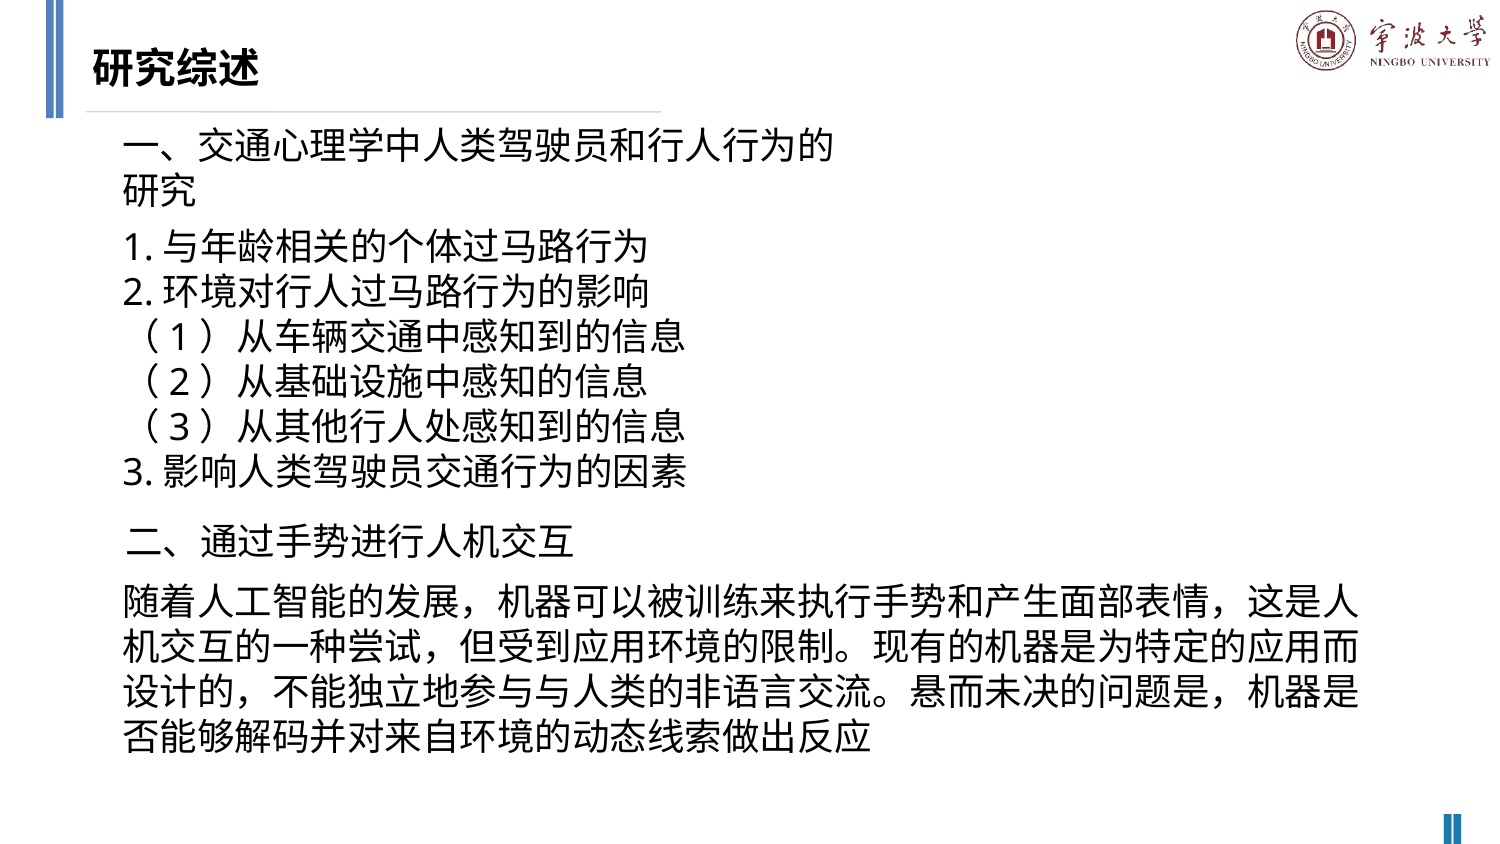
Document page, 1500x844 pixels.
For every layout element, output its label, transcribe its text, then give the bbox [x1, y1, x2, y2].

picture [1281, 0, 1500, 84]
text_box 随着人工智能的发展，机器可以被训练来执行手势和产生面部表情，这是人机交互的一种尝试，但受到应用环境的限制。现有的机器是为特定的应用而设计的，不能独立地参与与人类的非语言交流。悬而未决的问题是，机器是否能够解码并对来自环境的动态线索做出反应 [107, 570, 1393, 766]
text_box 一、交通心理学中人类驾驶员和行人行为的研究 [107, 114, 859, 220]
text_box 二、通过手势进行人机交互 [110, 510, 862, 570]
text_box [1443, 814, 1462, 844]
list 研究综述 [78, 34, 684, 110]
text_box 1.与年龄相关的个体过马路行为 2.环境对行人过马路行为的影响 （1）从车辆交通中感知到的信息 （2）从基础设施中感知的信息 （3）从其他行人处感知到的信息 3.影响人类驾驶员交通行为的因素 [107, 215, 1315, 500]
